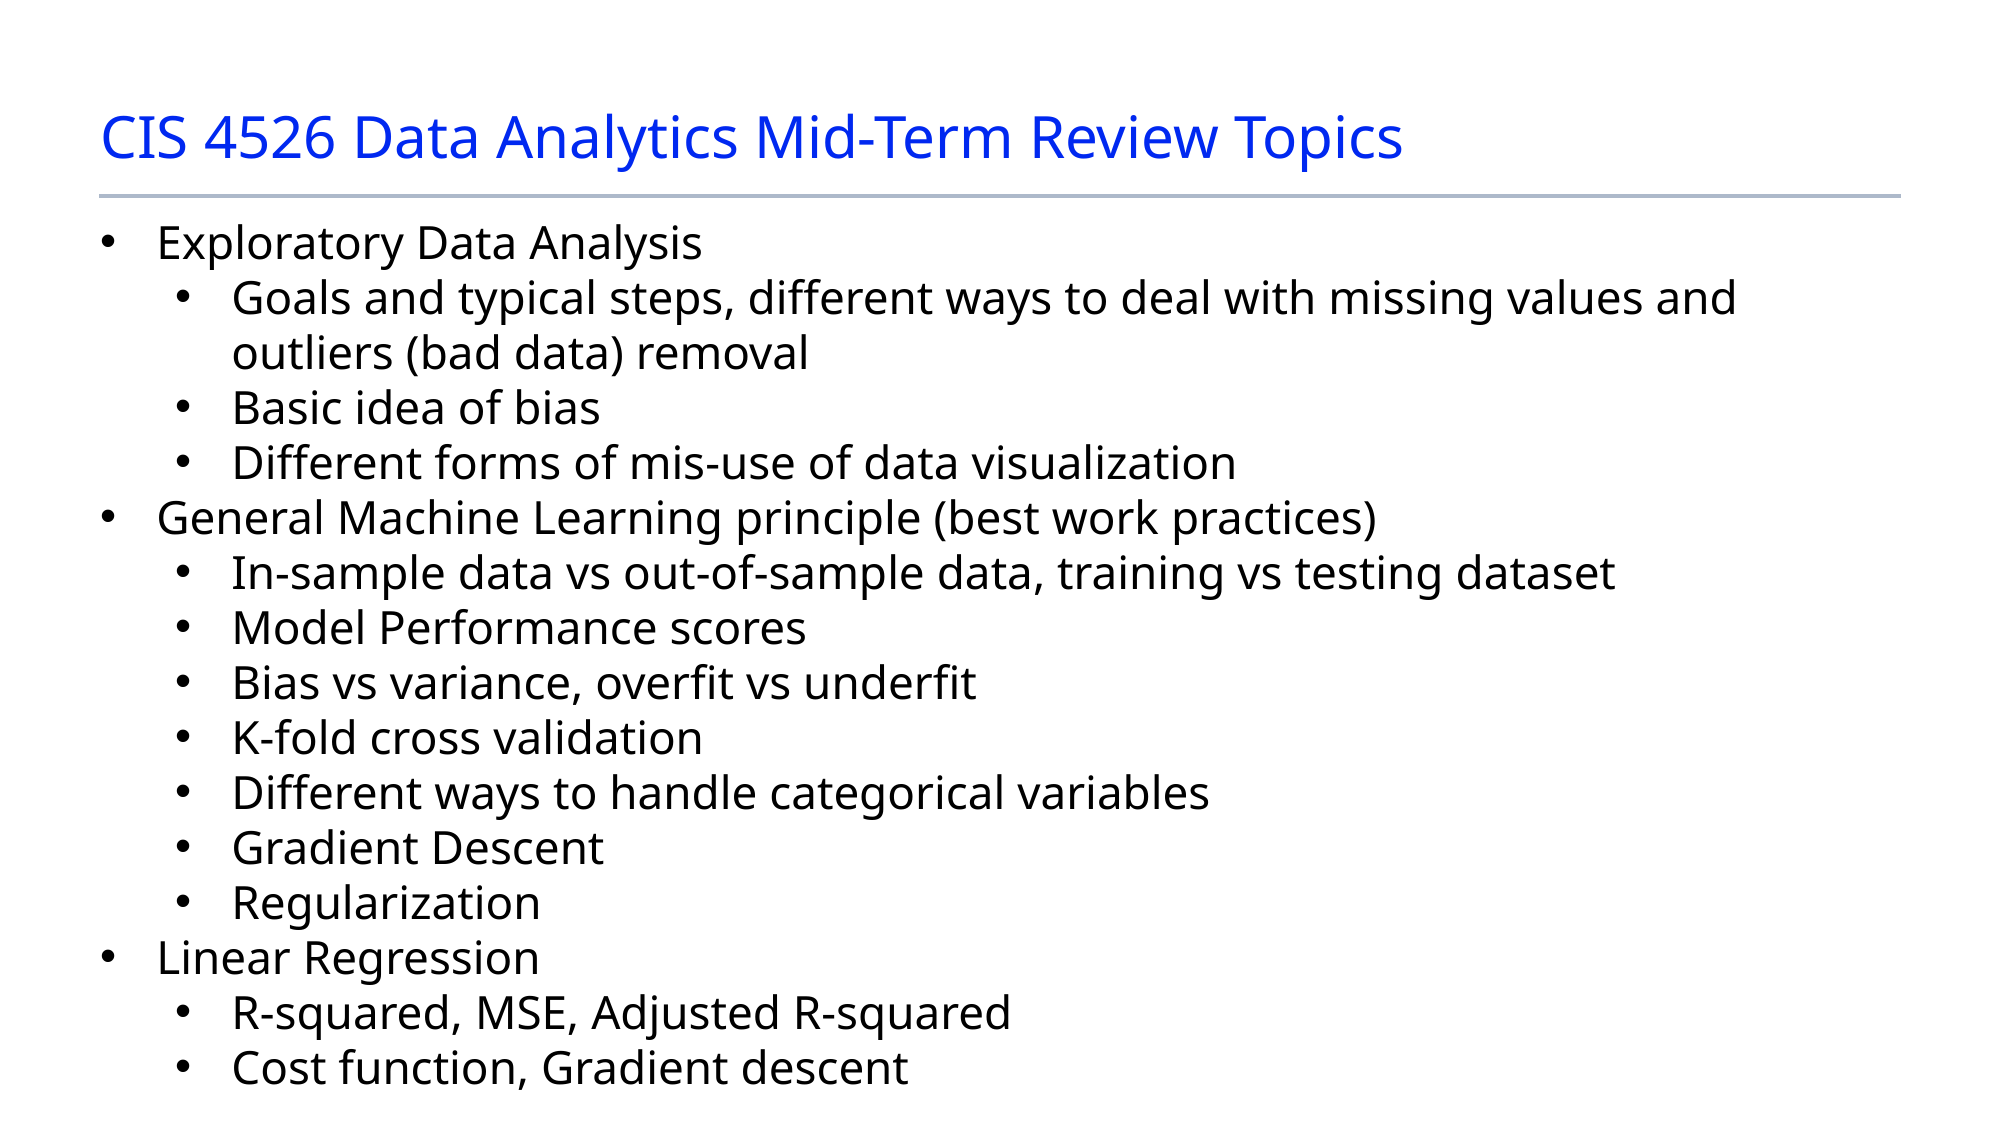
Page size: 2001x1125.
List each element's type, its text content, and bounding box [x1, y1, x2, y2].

text_box Exploratory Data Analysis Goals and typical steps, different ways to deal with missing values and outliers (bad data) removal Basic idea of bias Different forms of mis-use of data visualization General Machine Learning principle (best work practices) In-sample data vs out-of-sample data, training vs testing dataset Model Performance scores Bias vs variance, overfit vs underfit K-fold cross validation Different ways to handle categorical variables Gradient Descent Regularization Linear Regression R-squared, MSE, Adjusted R-squared Cost function, Gradient descent [85, 206, 1786, 1101]
title CIS 4526 Data Analytics Mid-Term Review Topics [85, 73, 1759, 179]
